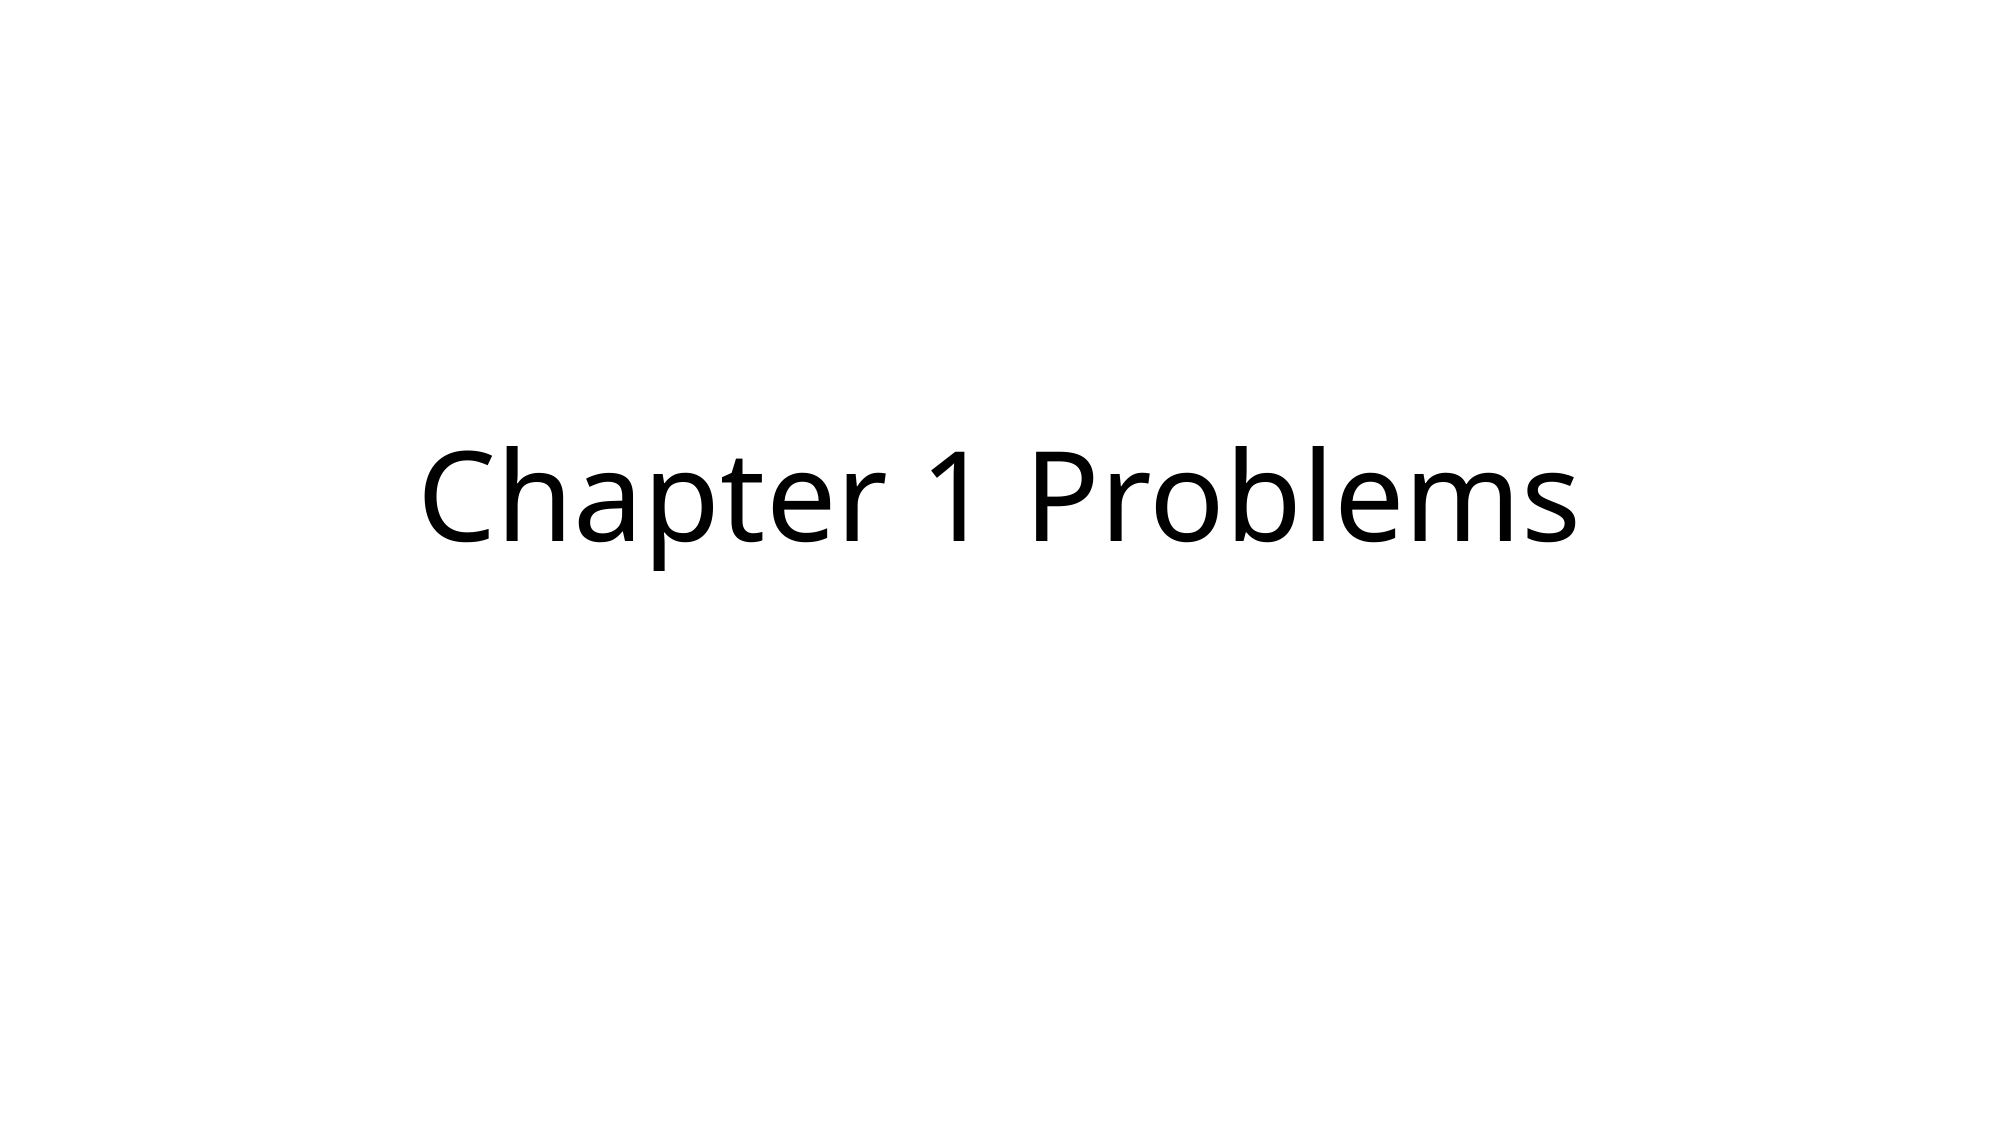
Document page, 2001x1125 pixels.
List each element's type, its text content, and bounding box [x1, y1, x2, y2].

title Chapter 1 Problems [249, 184, 1750, 576]
